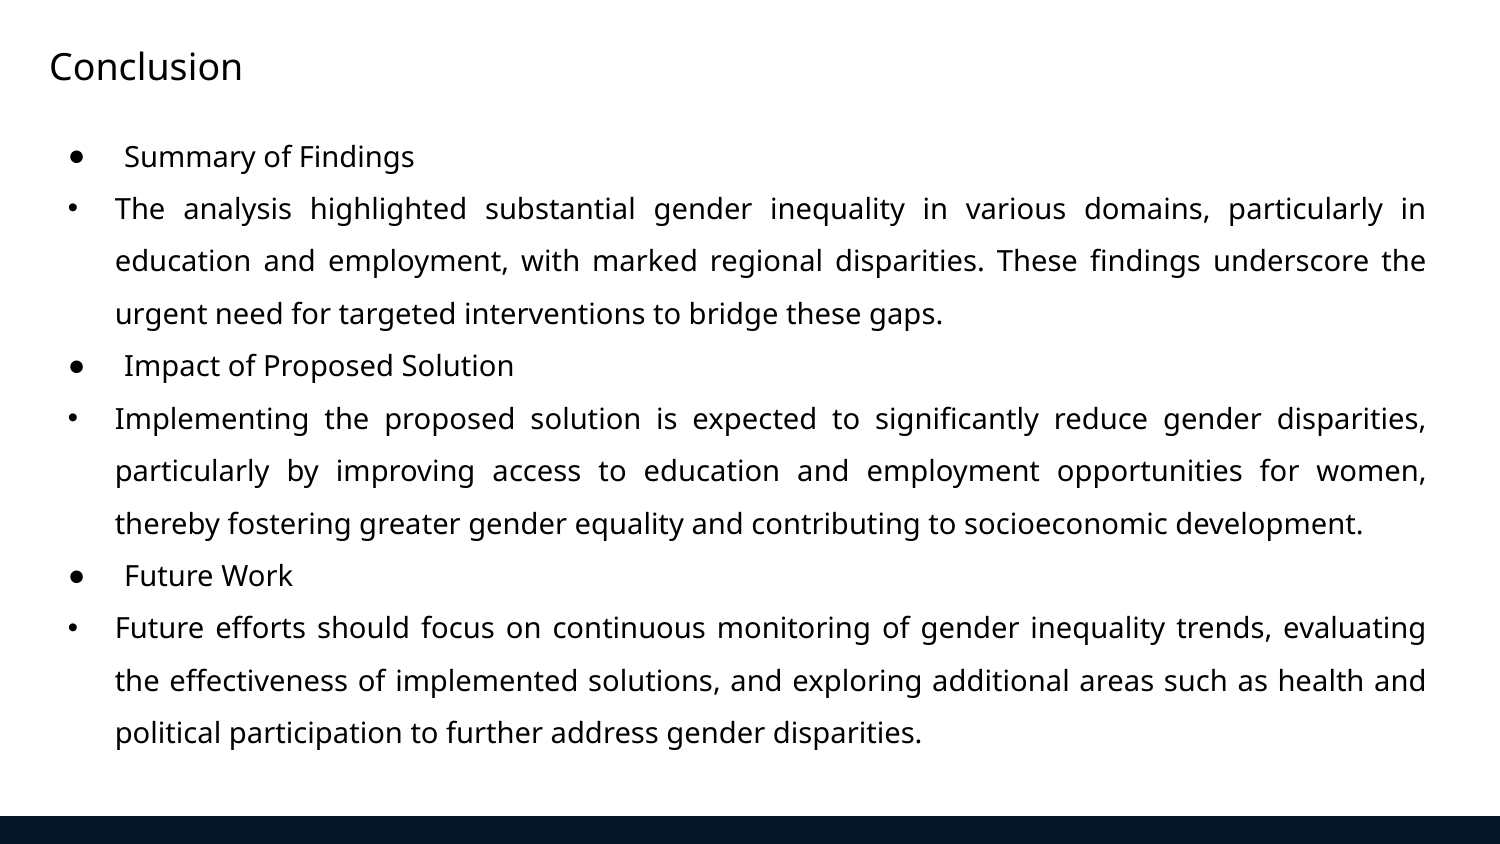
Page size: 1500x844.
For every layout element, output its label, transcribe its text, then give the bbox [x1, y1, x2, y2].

text_box Summary of Findings The analysis highlighted substantial gender inequality in various domains, particularly in education and employment, with marked regional disparities. These findings underscore the urgent need for targeted interventions to bridge these gaps. Impact of Proposed Solution Implementing the proposed solution is expected to significantly reduce gender disparities, particularly by improving access to education and employment opportunities for women, thereby fostering greater gender equality and contributing to socioeconomic development. Future Work Future efforts should focus on continuous monitoring of gender inequality trends, evaluating the effectiveness of implemented solutions, and exploring additional areas such as health and political participation to further address gender disparities. [34, 105, 1443, 787]
text_box [0, 816, 1500, 844]
text_box Conclusion [34, 27, 521, 105]
